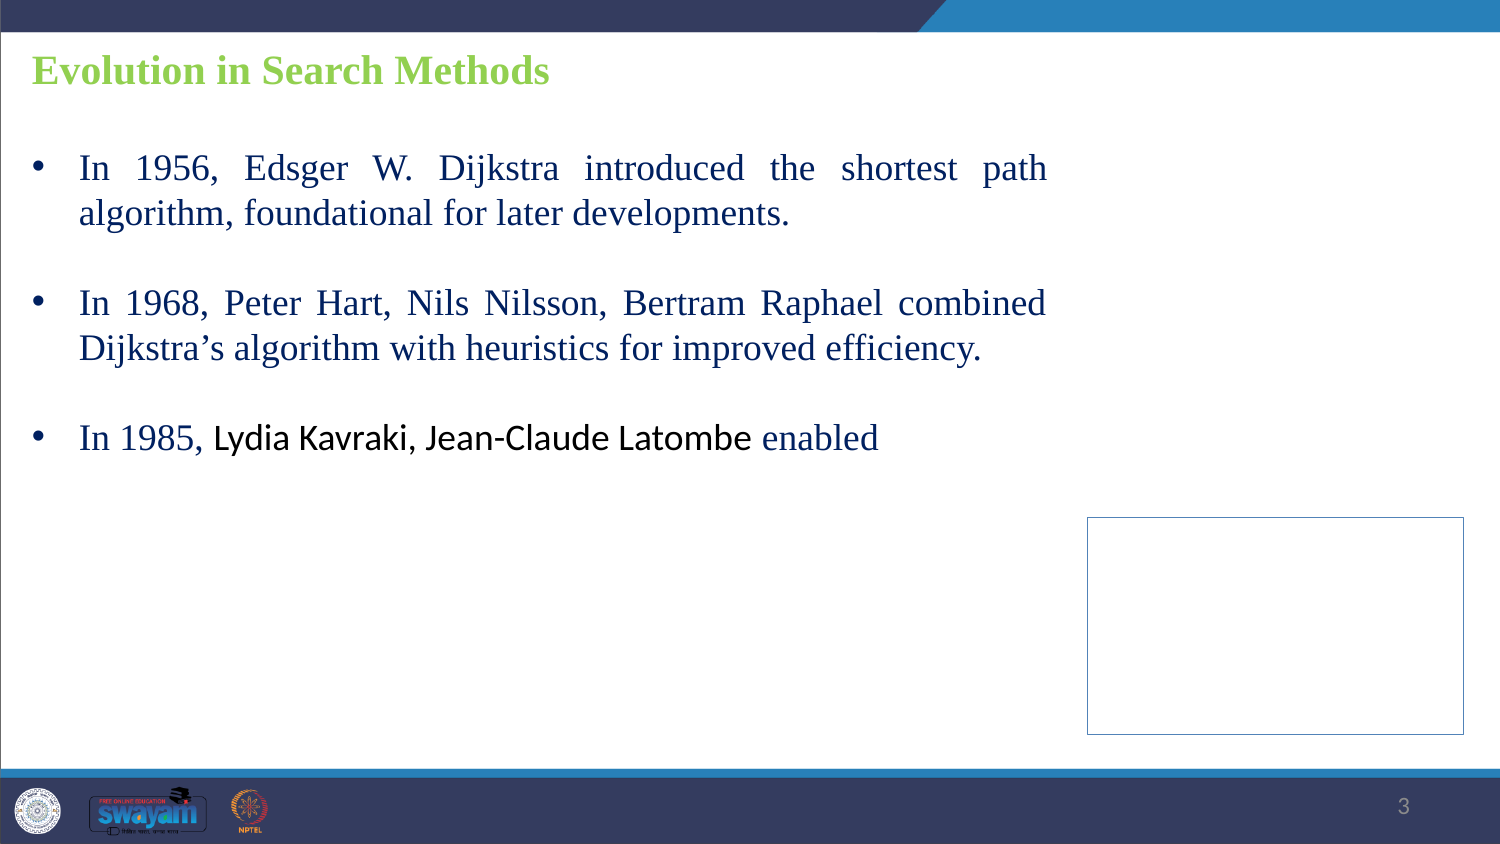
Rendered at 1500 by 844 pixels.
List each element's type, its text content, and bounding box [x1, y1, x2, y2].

text_box Evolution in Search Methods In 1956, Edsger W. Dijkstra introduced the shortest path algorithm, foundational for later developments. In 1968, Peter Hart, Nils Nilsson, Bertram Raphael combined Dijkstra’s algorithm with heuristics for improved efficiency. In 1985, Lydia Kavraki, Jean-Claude Latombe enabled [17, 35, 1063, 466]
picture [0, 0, 1500, 844]
slide_number 3 [1074, 782, 1425, 827]
